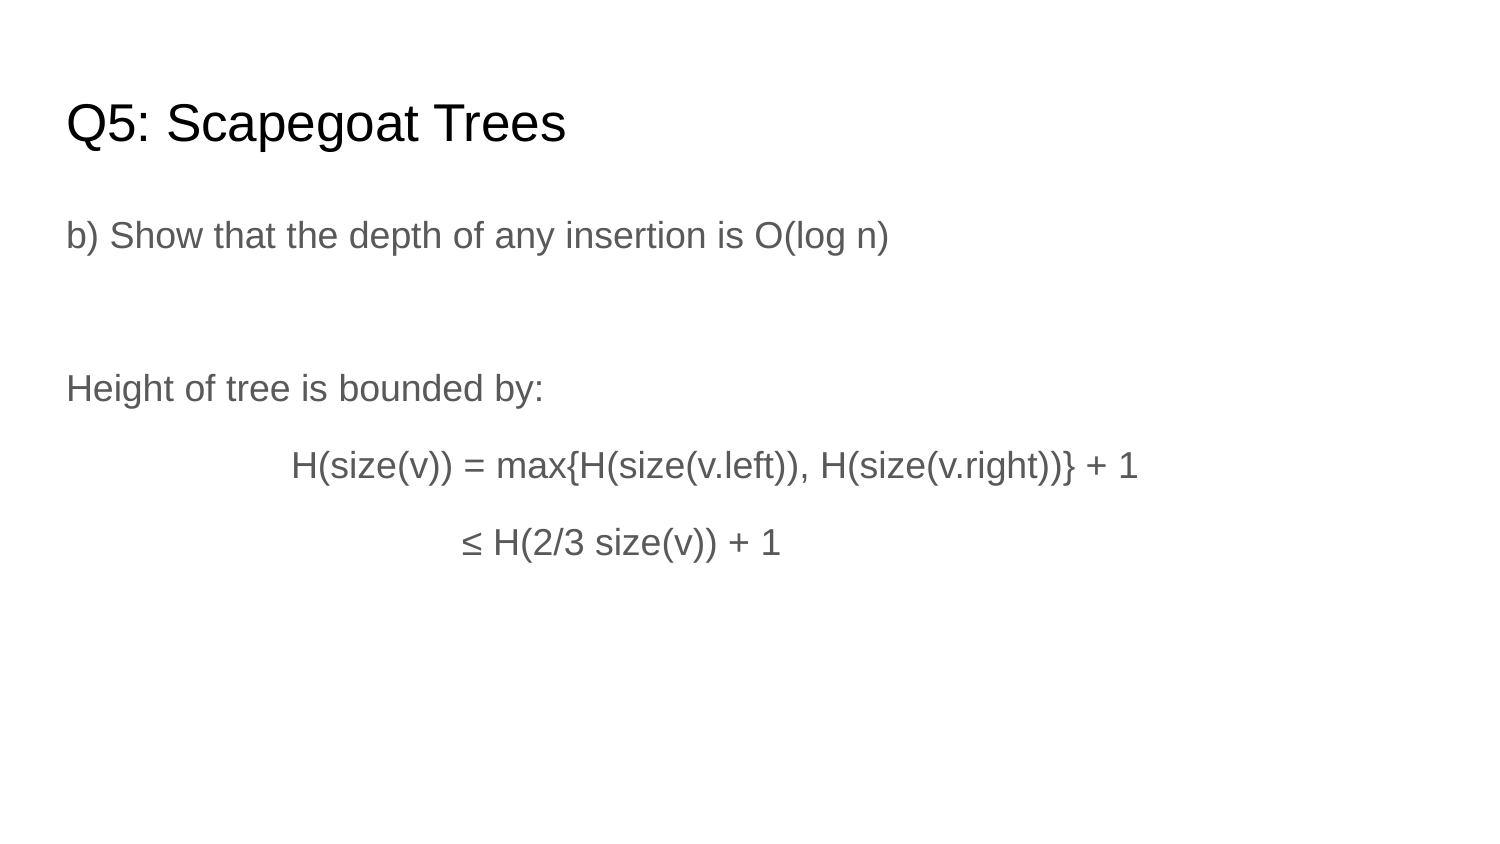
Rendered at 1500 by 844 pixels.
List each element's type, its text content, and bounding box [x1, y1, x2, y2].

title Q5: Scapegoat Trees [51, 72, 1449, 167]
list b) Show that the depth of any insertion is O(log n) Height of tree is bounded by: H(size(v)) = max{H(size(v.left)), H(size(v.right))} + 1 ≤ H(2/3 size(v)) + 1 [51, 189, 1449, 750]
